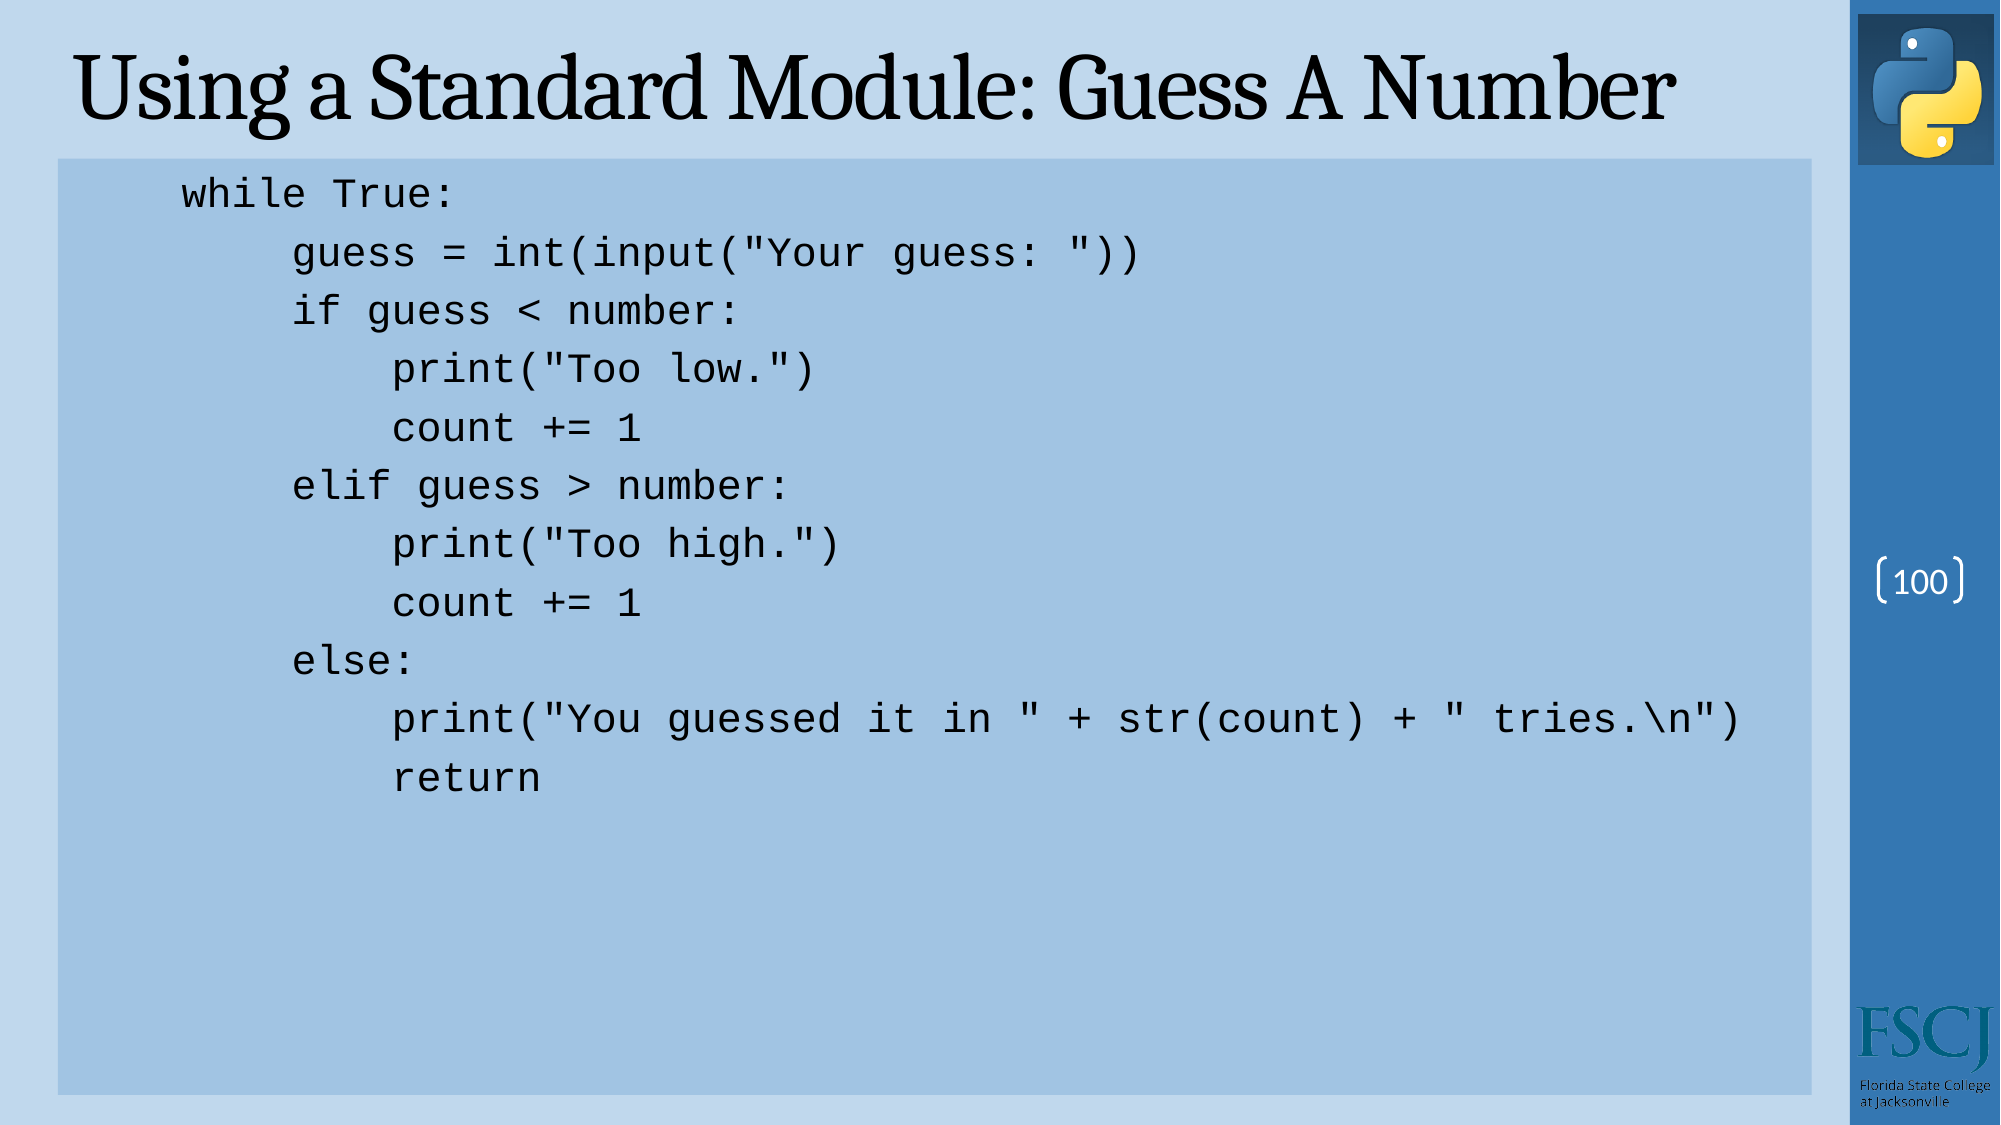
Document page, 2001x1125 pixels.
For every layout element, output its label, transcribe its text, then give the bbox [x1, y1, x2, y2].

slide_number 100 [1876, 555, 1964, 604]
title Using a Standard Module: Guess A Number [57, 19, 1767, 144]
picture [1858, 14, 1994, 165]
list while True: guess = int(input("Your guess: ")) if guess < number: print("Too low.") count += 1 elif guess > number: print("Too high.") count += 1 else: print("You guessed it in " + str(count) + " tries.\n") return [57, 158, 1812, 1095]
picture [1856, 1006, 1994, 1109]
